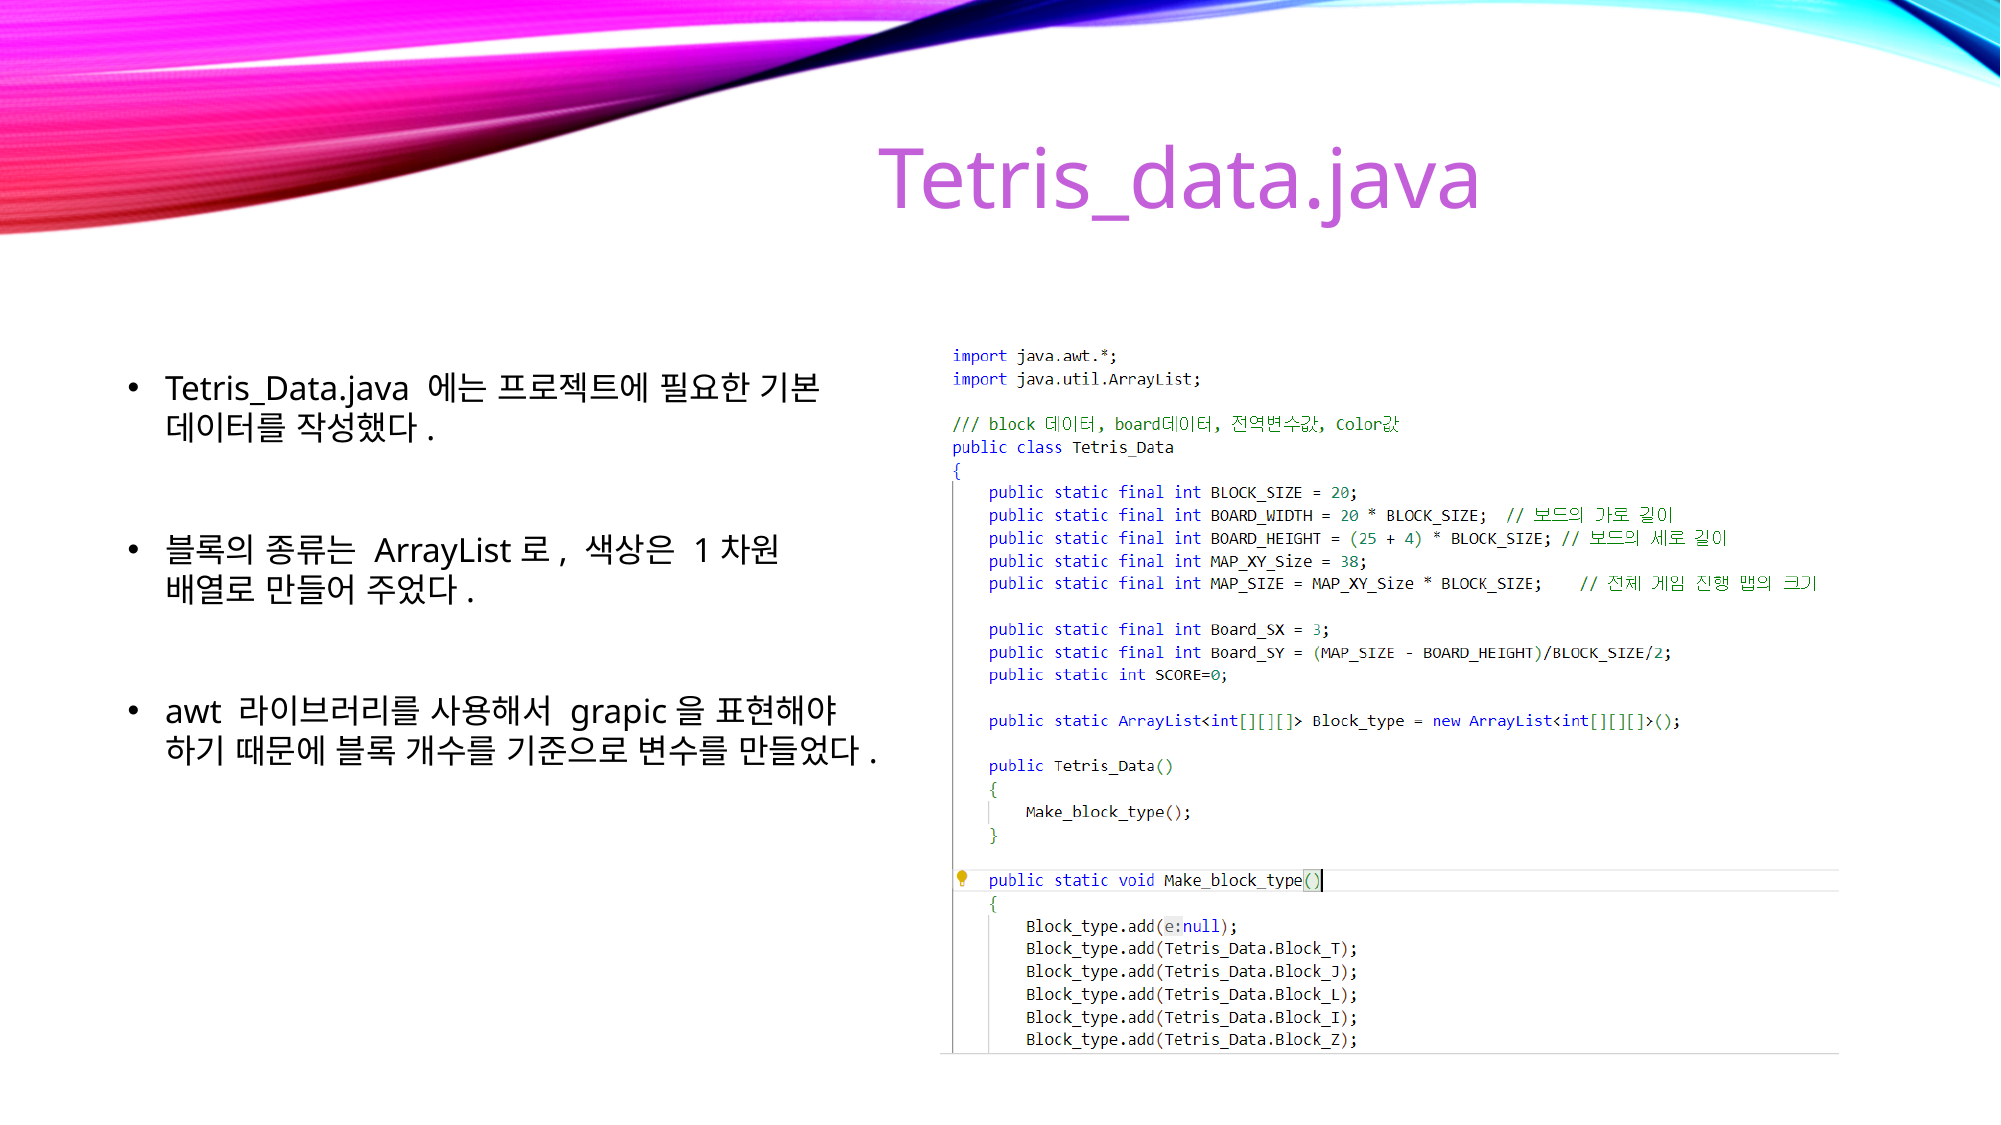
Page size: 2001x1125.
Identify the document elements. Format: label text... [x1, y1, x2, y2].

title Tetris_data.java [474, 125, 1888, 338]
picture [0, 0, 2000, 237]
picture [1910, 0, 2000, 45]
picture [940, 337, 1839, 1057]
list Tetris_Data.java 에는 프로젝트에 필요한 기본 데이터를 작성했다. 블록의 종류는 ArrayList로, 색상은 1차원 배열로 만들어 주었다. awt 라이브러리를 사용해서 grapic을 표현해야 하기 때문에 블록 개수를 기준으로 변수를 만들었다. [112, 360, 892, 1021]
picture [1890, 0, 2000, 75]
